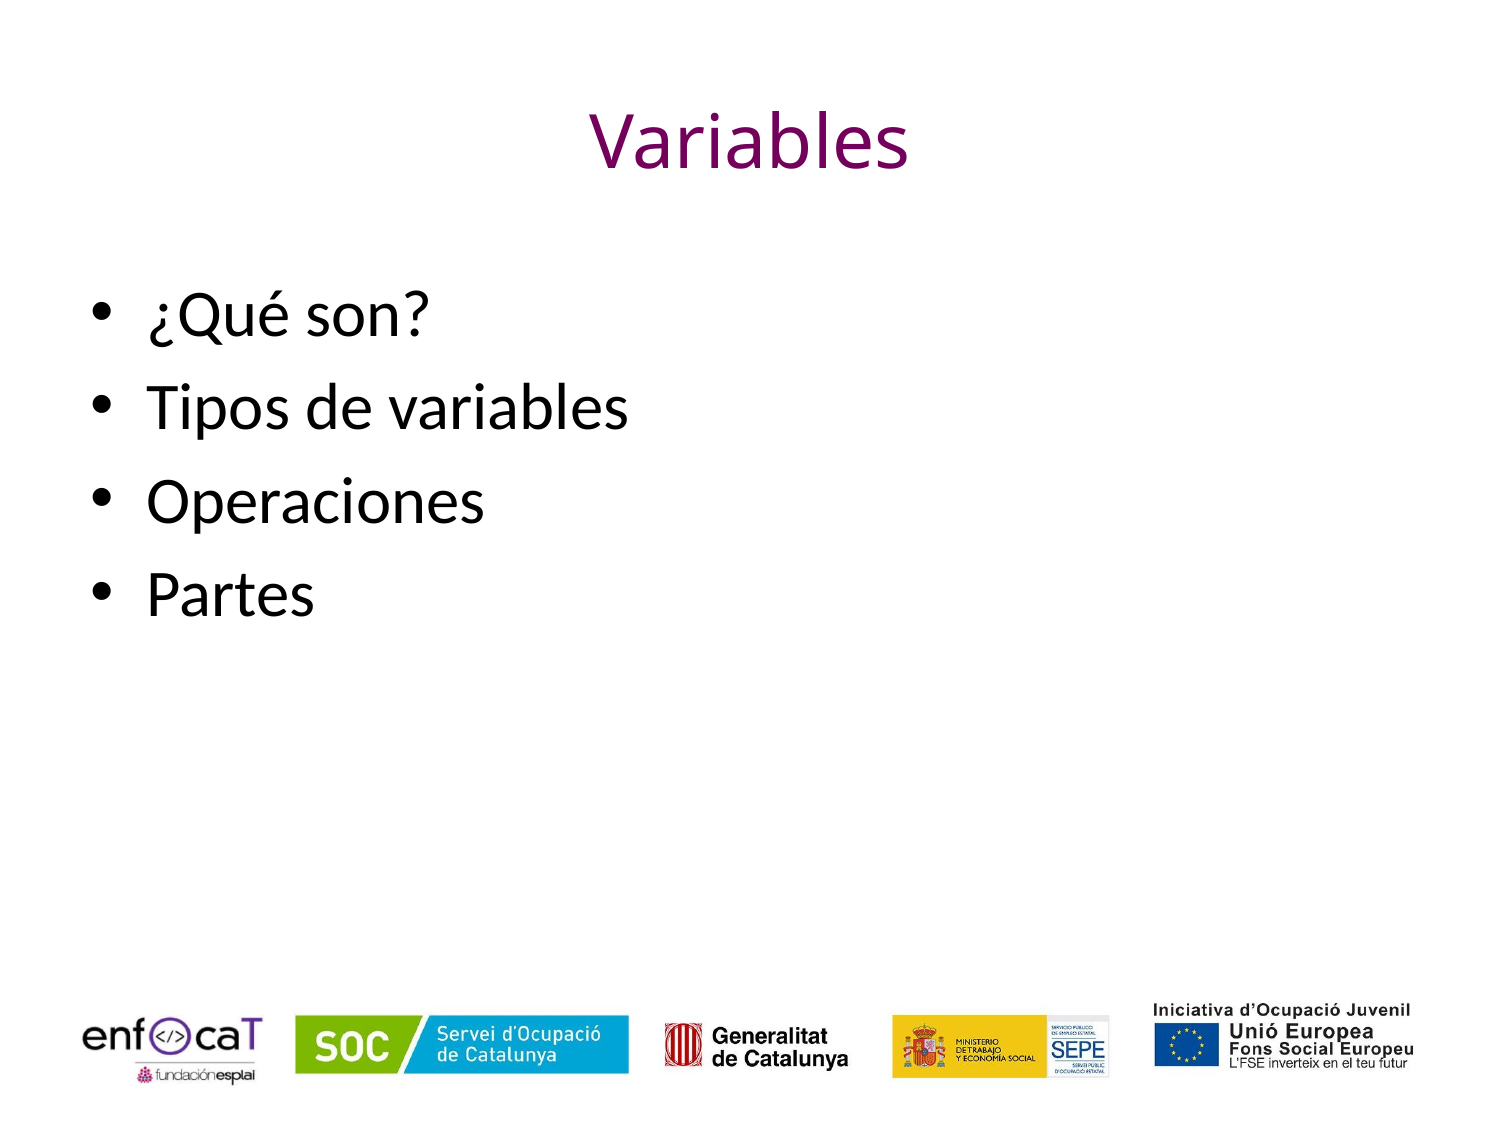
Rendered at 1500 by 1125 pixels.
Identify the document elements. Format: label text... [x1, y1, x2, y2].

list ¿Qué son? Tipos de variables Operaciones Partes [75, 262, 1425, 1005]
picture [289, 996, 1427, 1085]
title Variables [75, 45, 1425, 233]
picture [64, 1003, 275, 1094]
